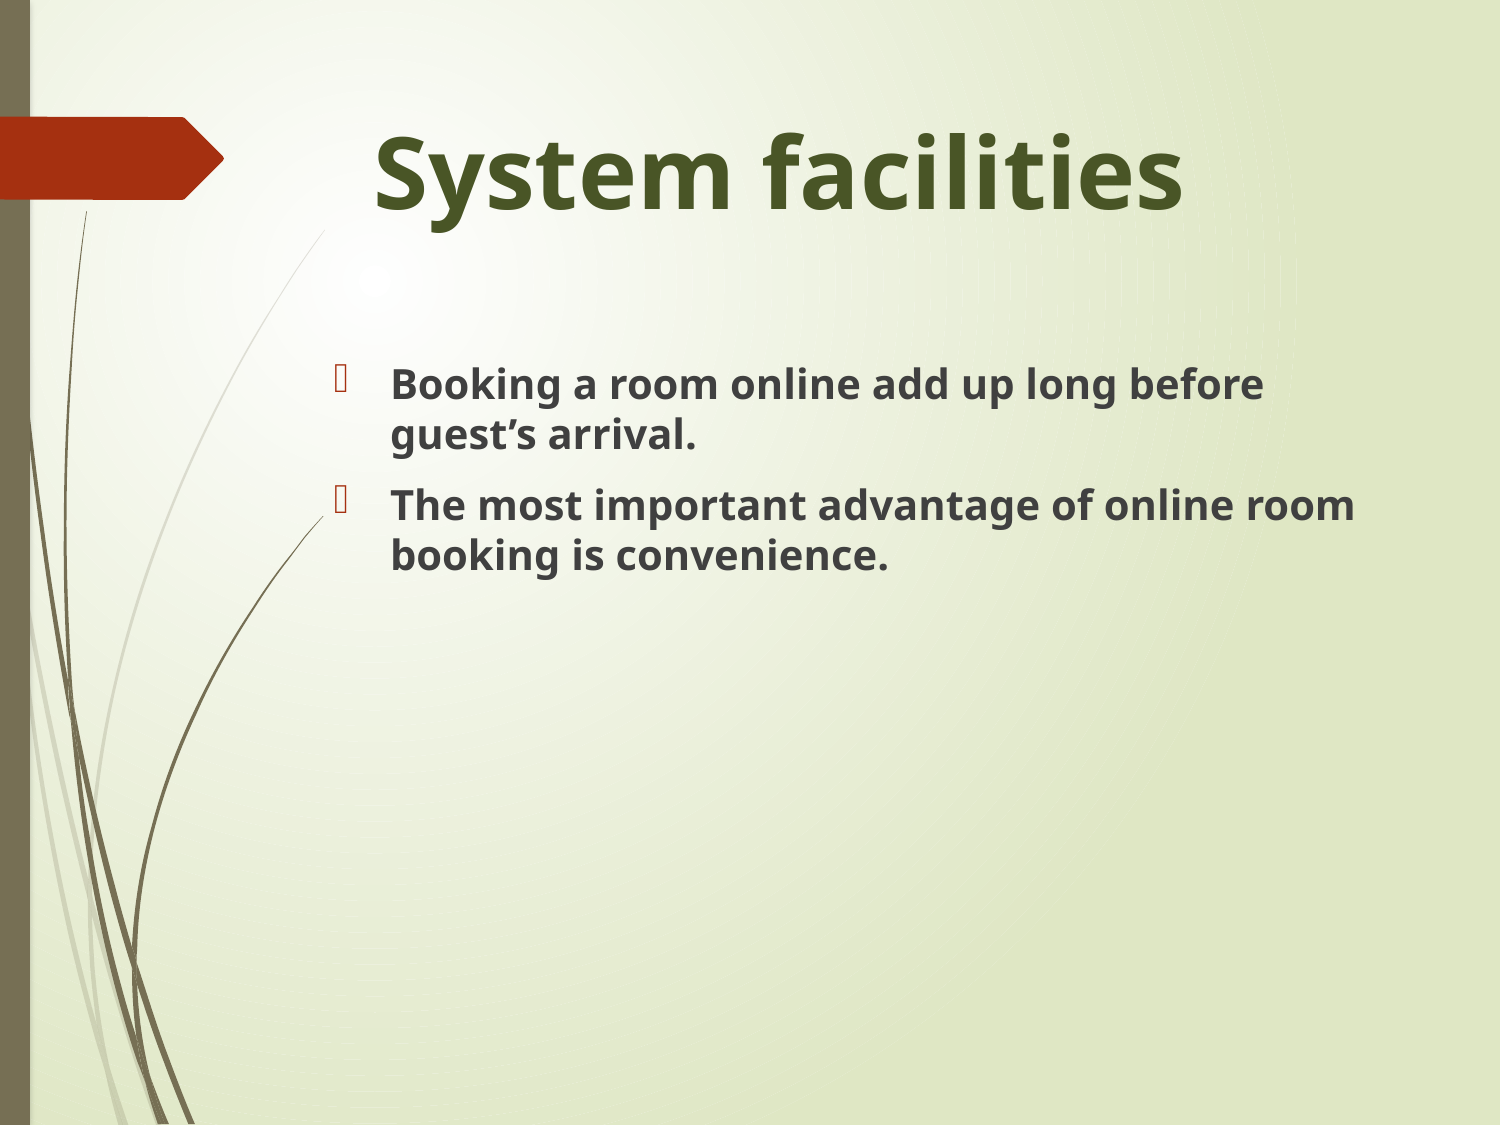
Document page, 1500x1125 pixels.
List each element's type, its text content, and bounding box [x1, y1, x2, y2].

list Booking a room online add up long before guest’s arrival. The most important advantage of online room booking is convenience. [318, 350, 1400, 970]
title System facilities [319, 102, 1400, 313]
